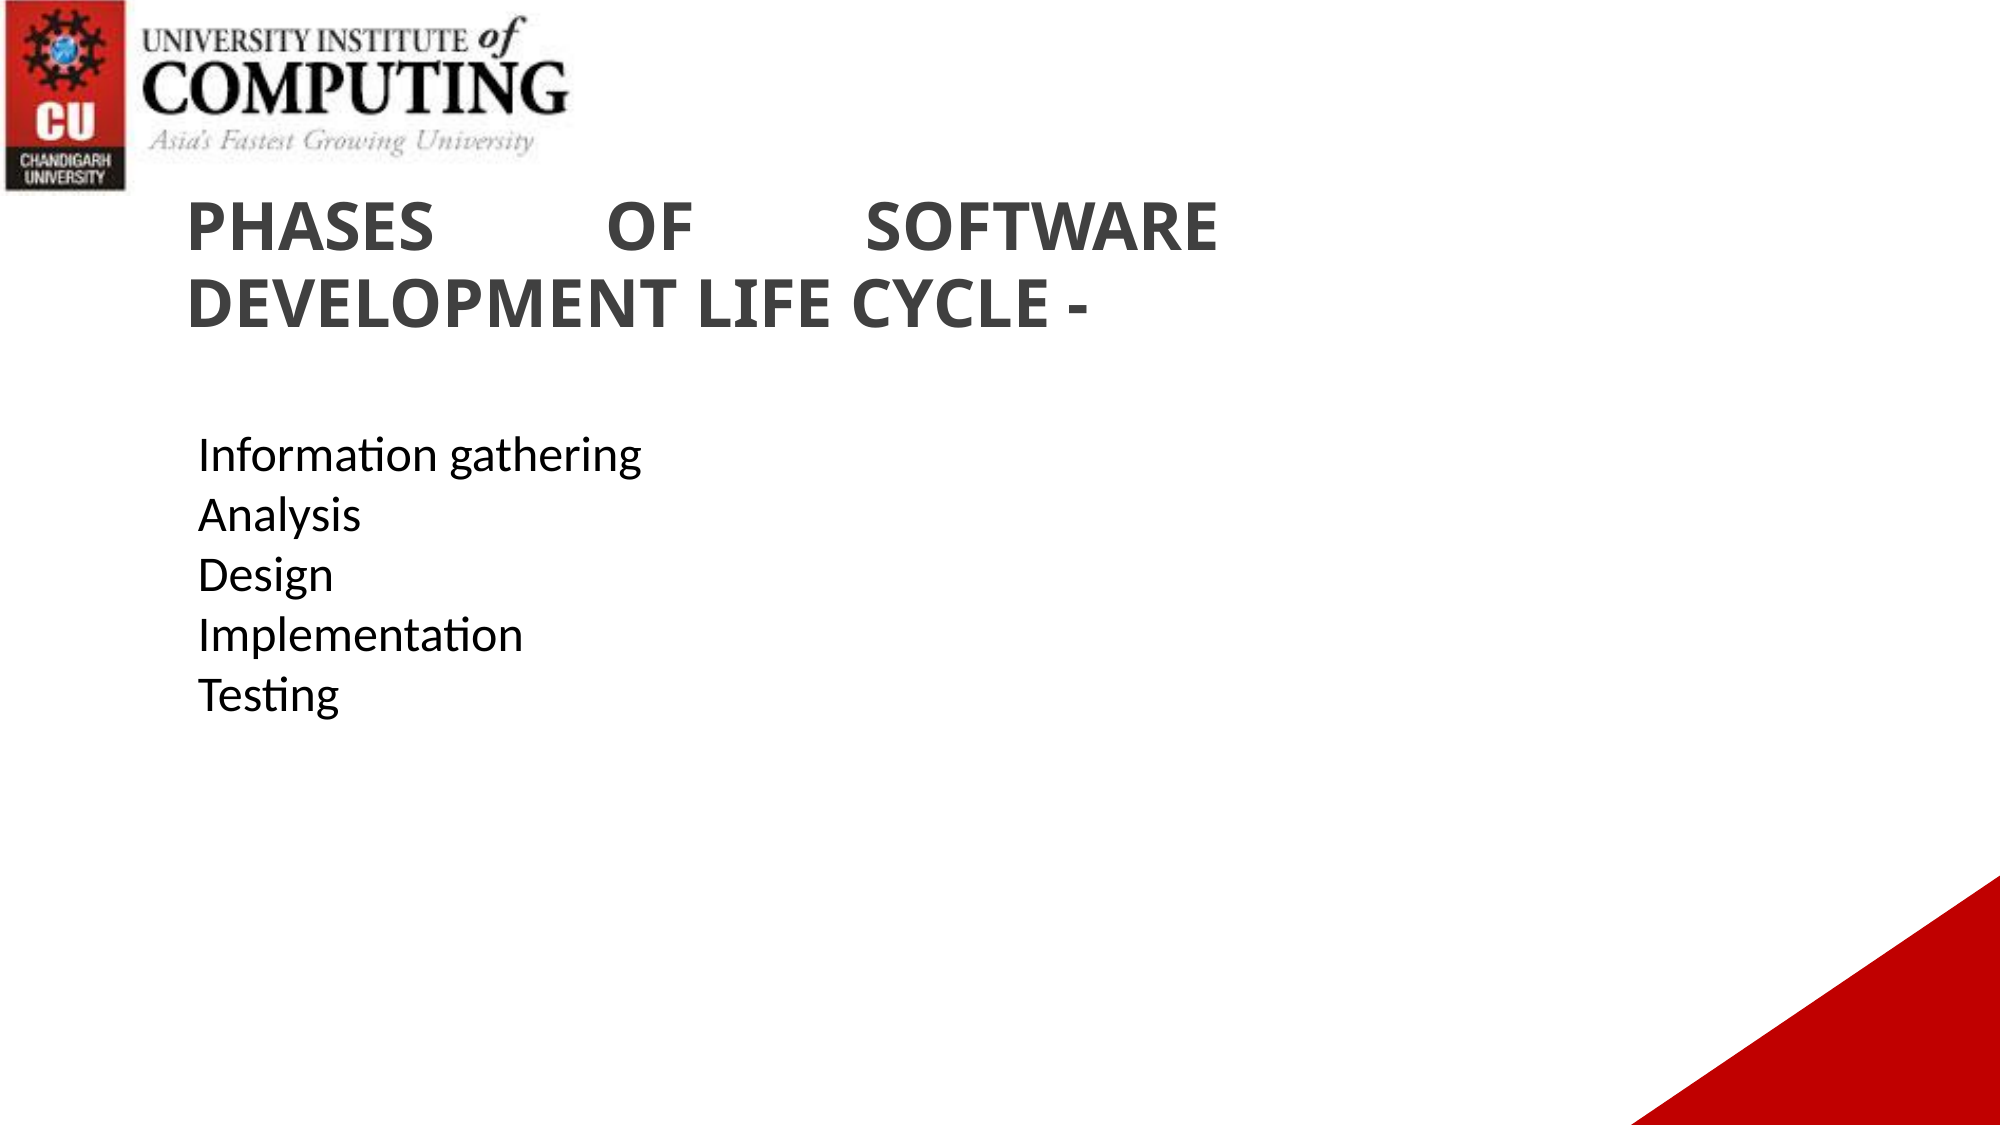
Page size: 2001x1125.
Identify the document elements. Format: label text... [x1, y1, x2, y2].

text_box Information gathering Analysis Design Implementation Testing [183, 413, 1515, 729]
picture [0, 0, 665, 196]
text_box [1630, 875, 2000, 1125]
title PHASES OF SOFTWARE DEVELOPMENT LIFE CYCLE - [183, 170, 1223, 361]
